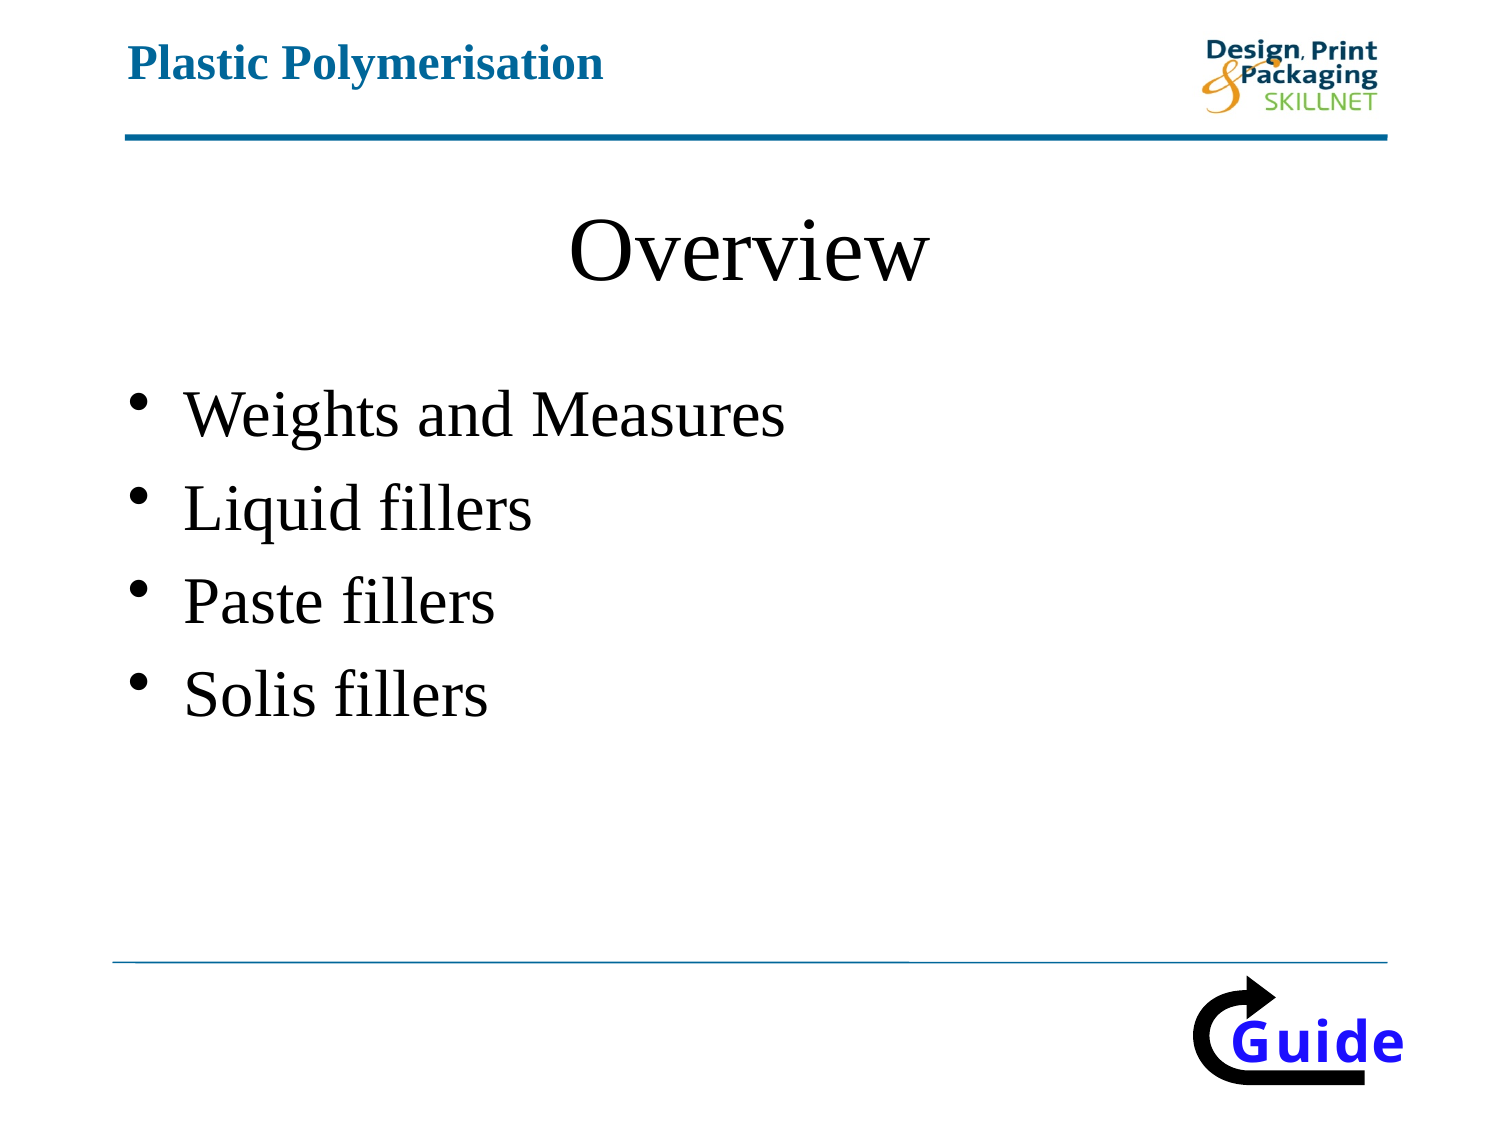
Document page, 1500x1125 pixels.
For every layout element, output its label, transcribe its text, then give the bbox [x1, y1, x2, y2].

picture [1192, 31, 1387, 121]
title Overview [112, 149, 1388, 338]
list Weights and Measures Liquid fillers Paste fillers Solis fillers [112, 362, 1388, 963]
